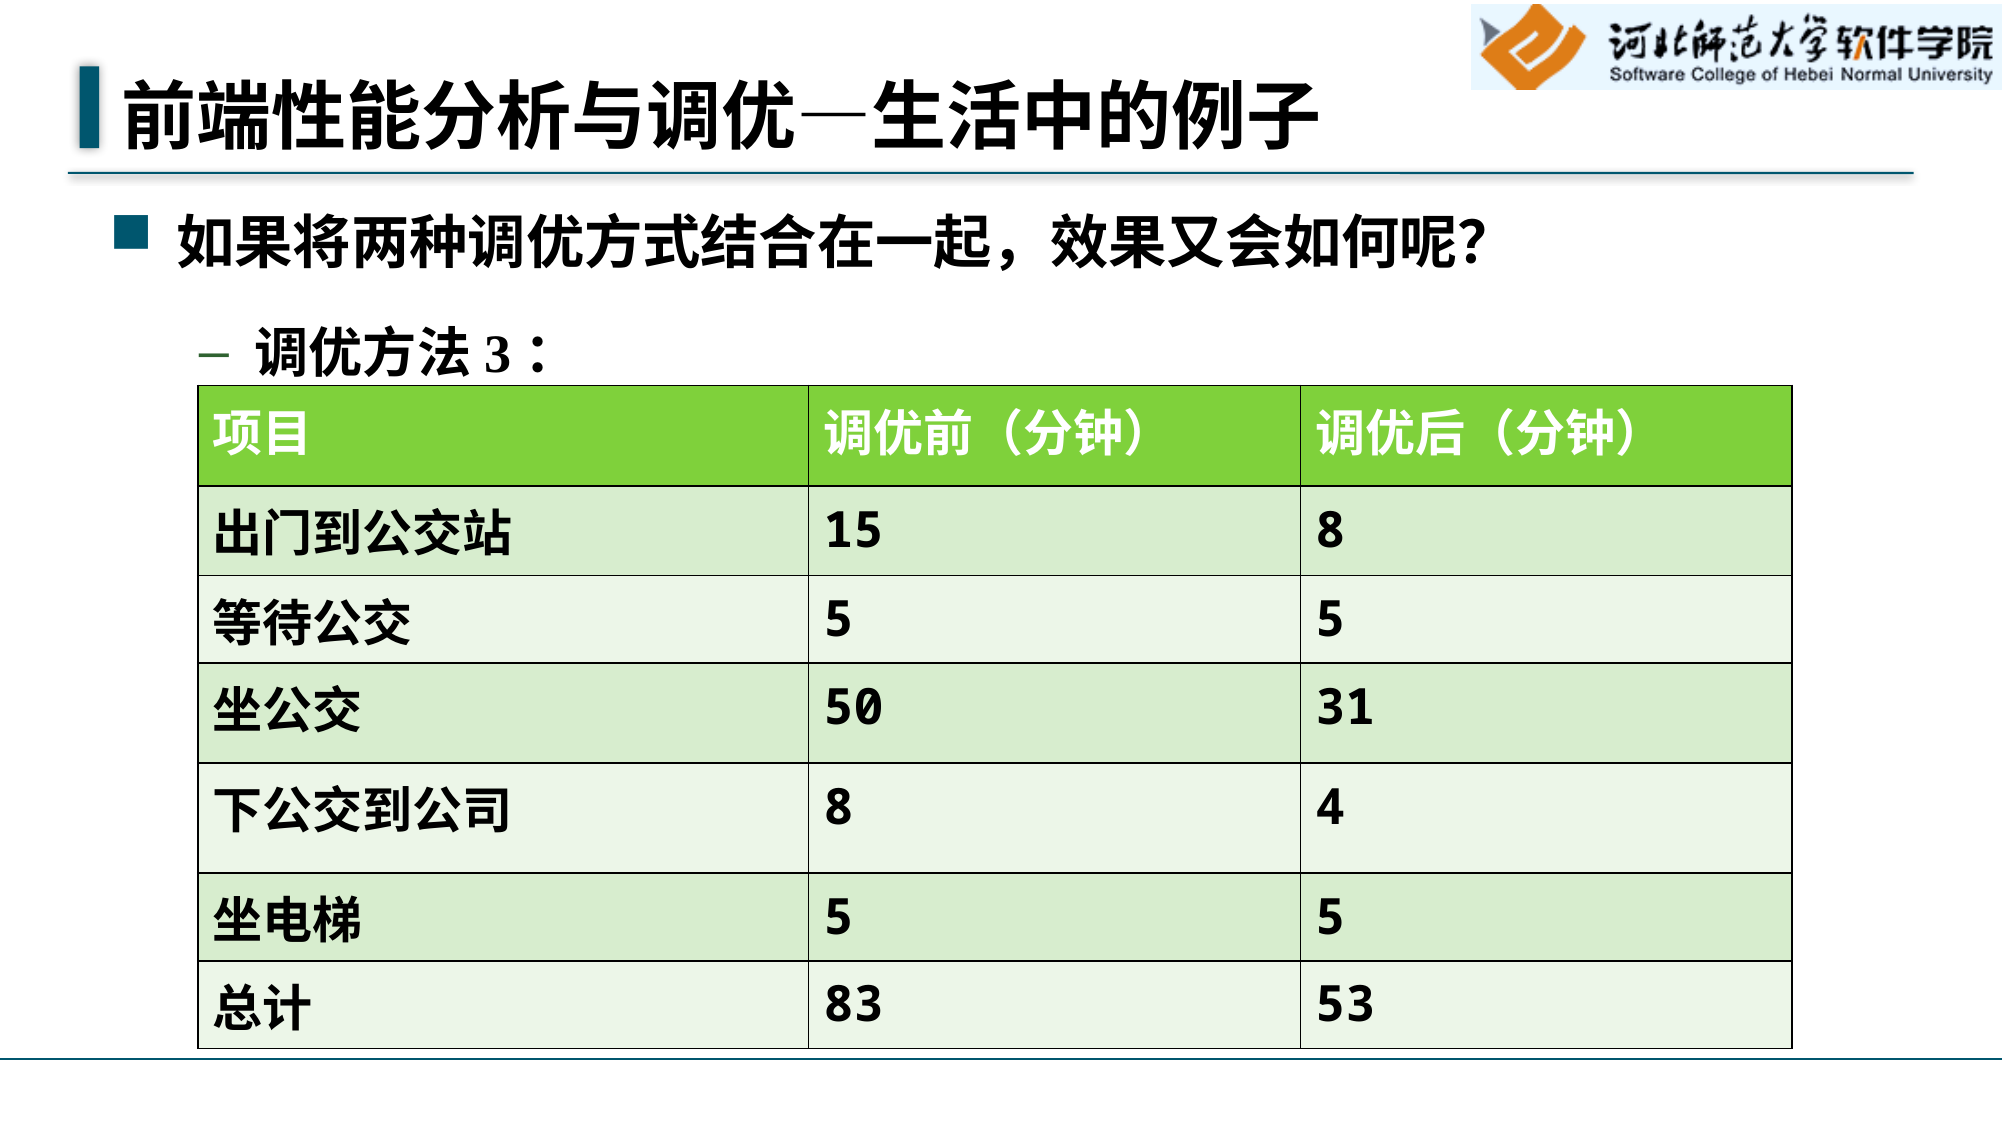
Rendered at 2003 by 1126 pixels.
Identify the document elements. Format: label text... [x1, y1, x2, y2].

table_cell 50 [809, 664, 1300, 762]
table_header 调优前（分钟） [809, 386, 1300, 485]
picture [1471, 4, 2002, 90]
table_cell 5 [809, 874, 1300, 960]
table_cell 15 [809, 487, 1300, 575]
table_cell 5 [1301, 874, 1791, 960]
table_cell 5 [1301, 576, 1791, 662]
table_header 调优后（分钟） [1301, 386, 1791, 485]
list 如果将两种调优方式结合在一起，效果又会如何呢？ 调优方法3： [91, 160, 1894, 989]
table_cell 4 [1301, 764, 1791, 872]
table_cell 总计 [199, 962, 808, 1048]
table_cell 坐公交 [199, 664, 808, 762]
table_cell 坐电梯 [199, 874, 808, 960]
table_cell 53 [1301, 962, 1791, 1048]
title 前端性能分析与调优—生活中的例子 [103, 66, 1462, 160]
table_cell 5 [809, 576, 1300, 662]
table_cell 8 [809, 764, 1300, 872]
table_cell 83 [809, 962, 1300, 1048]
table_cell 31 [1301, 664, 1791, 762]
table_cell 8 [1301, 487, 1791, 575]
table_cell 出门到公交站 [199, 487, 808, 575]
table_cell 下公交到公司 [199, 764, 808, 872]
table_header 项目 [199, 386, 808, 485]
table_cell 等待公交 [199, 576, 808, 662]
